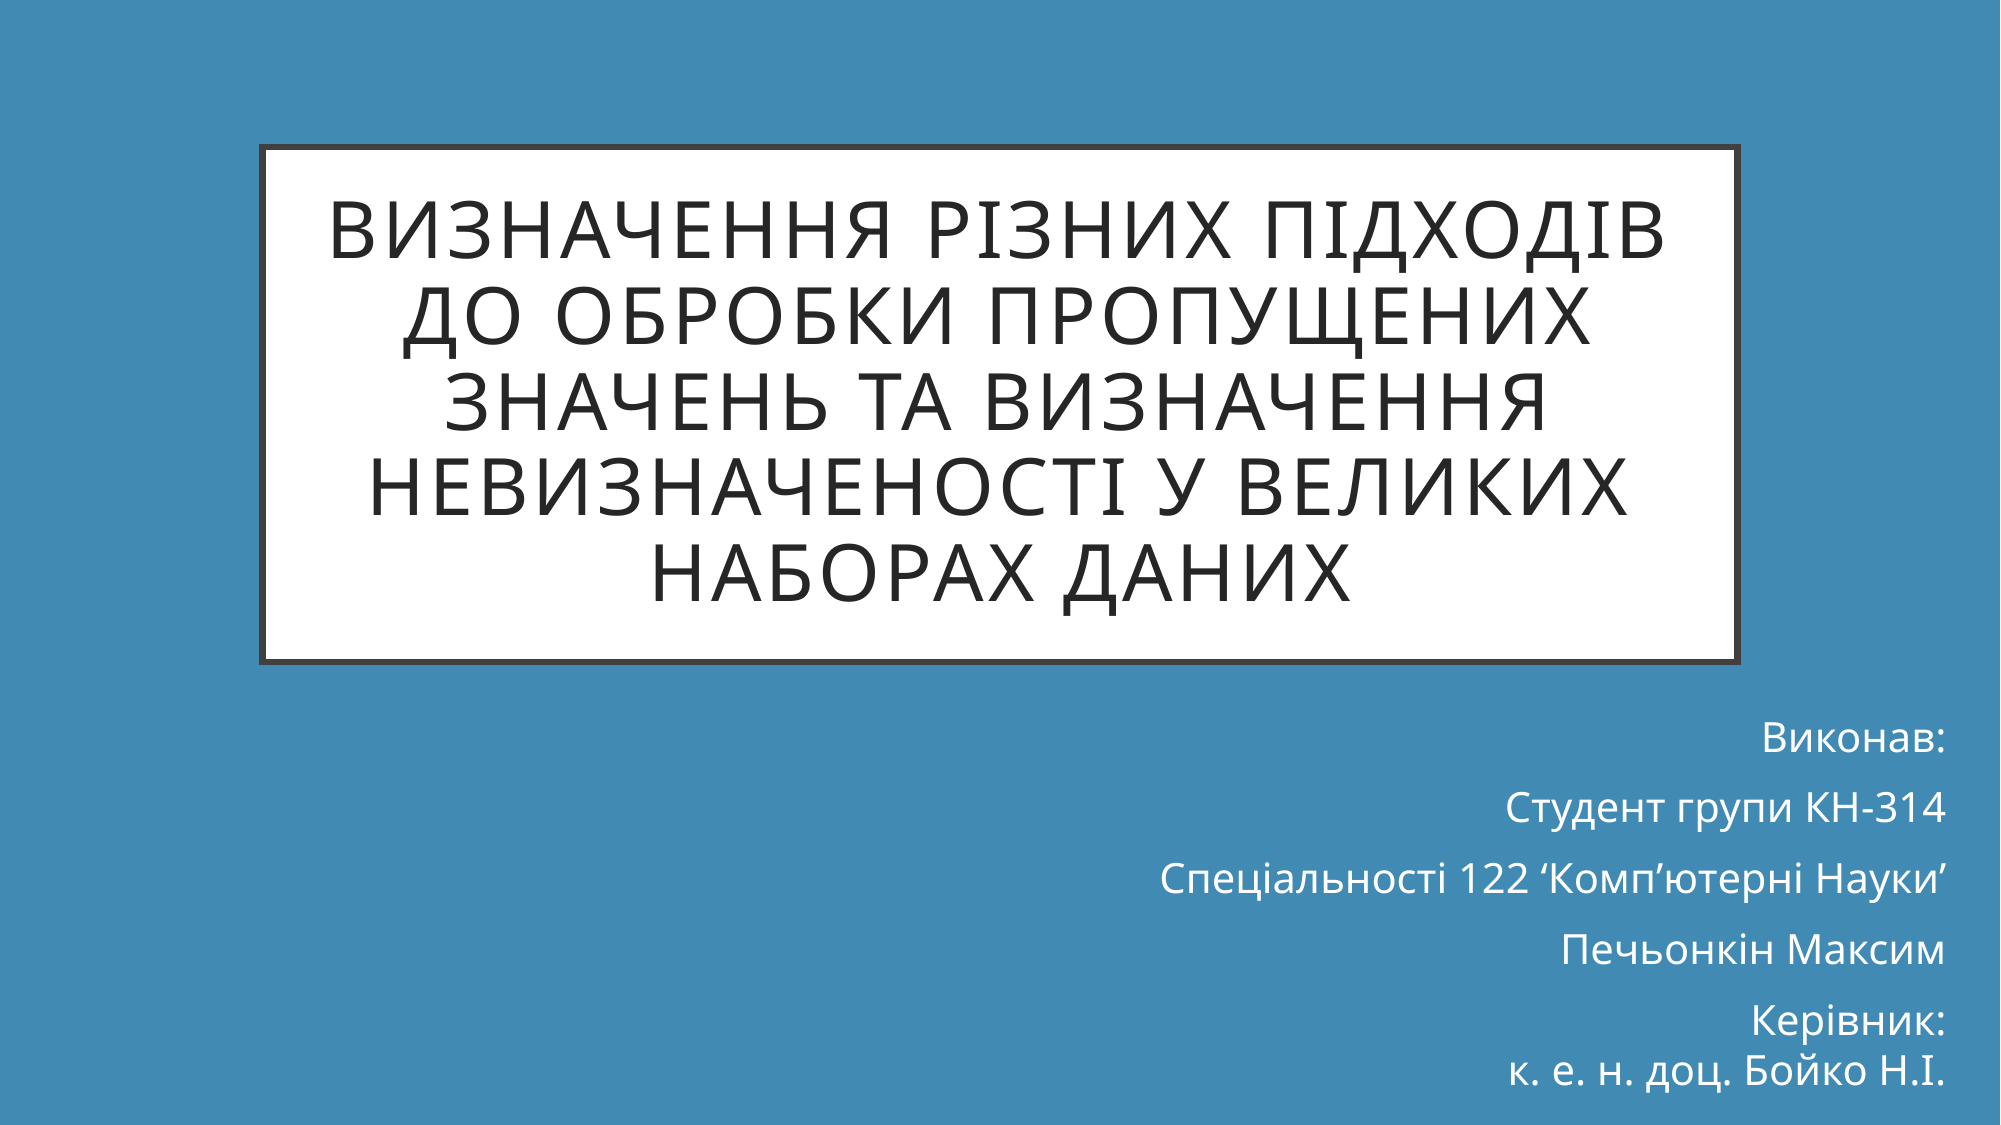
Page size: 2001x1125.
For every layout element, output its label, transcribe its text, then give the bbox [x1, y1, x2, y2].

subtitle Виконав: Студент групи КН-314 Спеціальності 122 ‘Комп’ютерні Науки’ Печьонкін Максим Керівник: к. е. н. доц. Бойко Н.І. [845, 702, 1962, 1103]
title Визначення різних підходів до обробки пропущених значень та визначення невизначеності у великих наборах даних [259, 144, 1741, 665]
